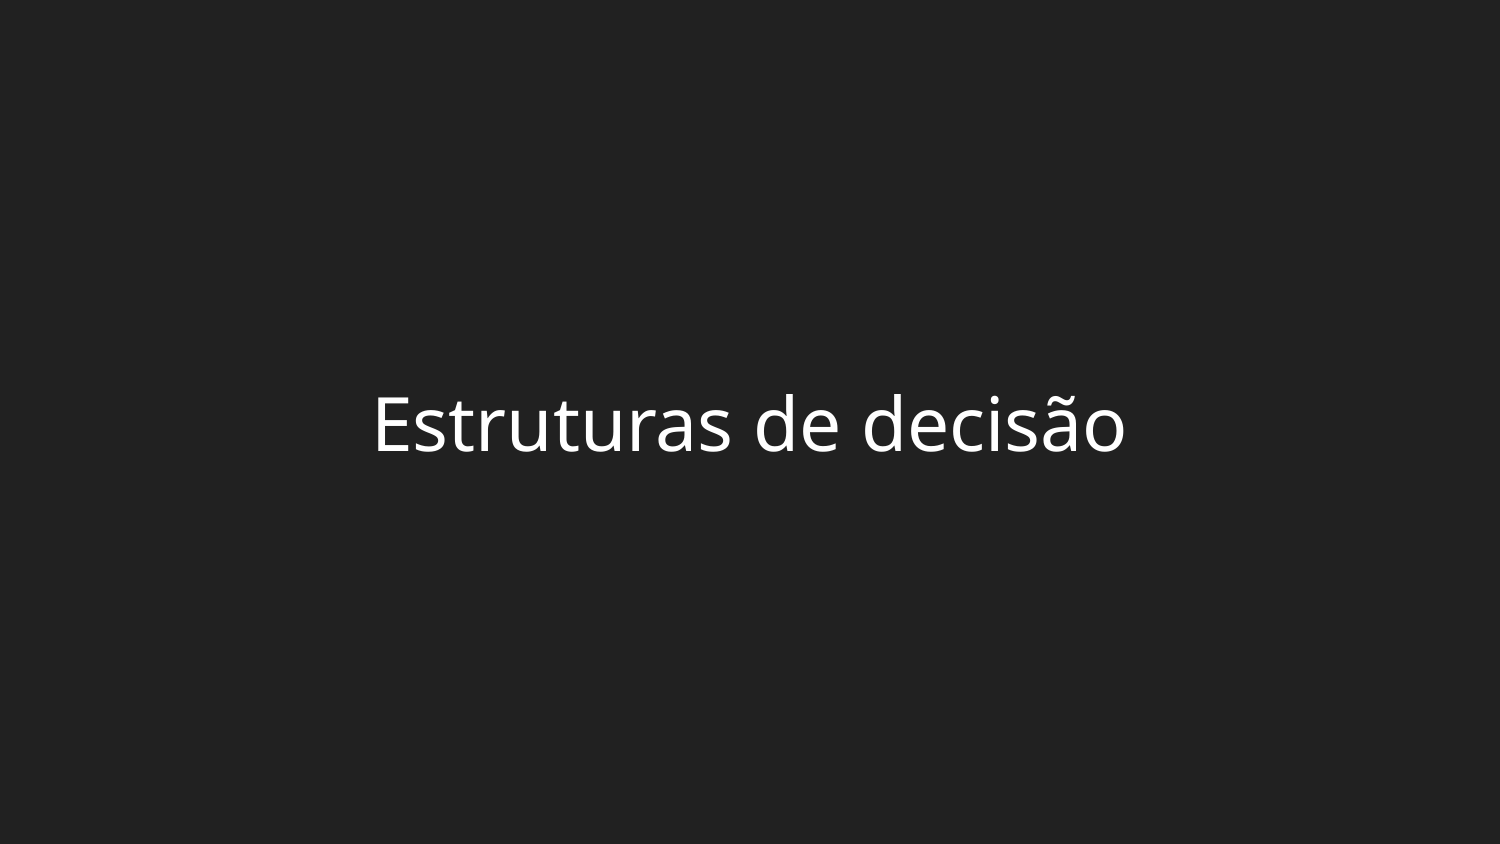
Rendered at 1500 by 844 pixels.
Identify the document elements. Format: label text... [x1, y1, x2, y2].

title Estruturas de decisão [51, 352, 1449, 491]
